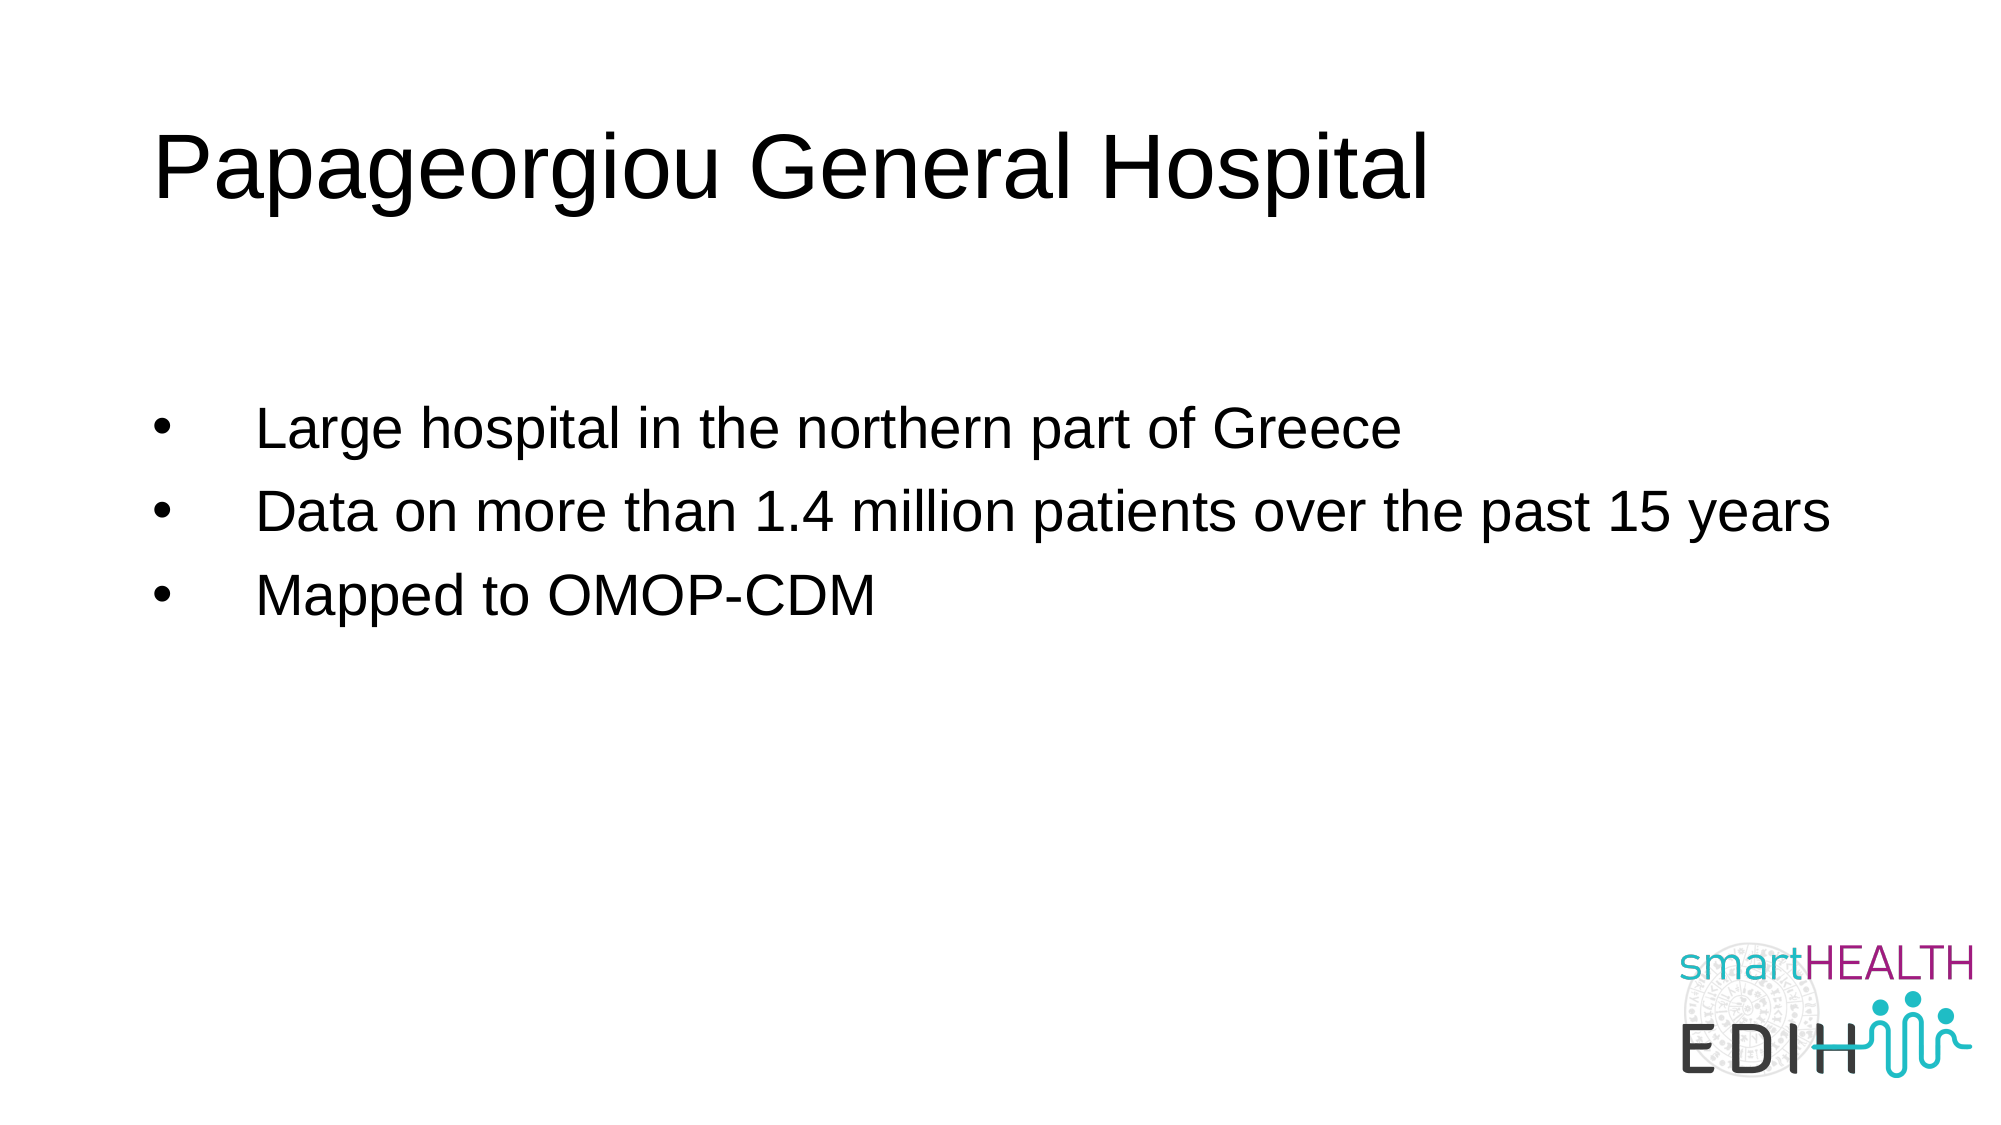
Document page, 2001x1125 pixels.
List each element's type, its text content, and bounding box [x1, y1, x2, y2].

picture [1631, 920, 2000, 1125]
title Papageorgiou General Hospital [137, 59, 1863, 278]
list Large hospital in the northern part of Greece Data on more than 1.4 million patients over the past 15 years Mapped to OMOP-CDM [137, 299, 1863, 1014]
